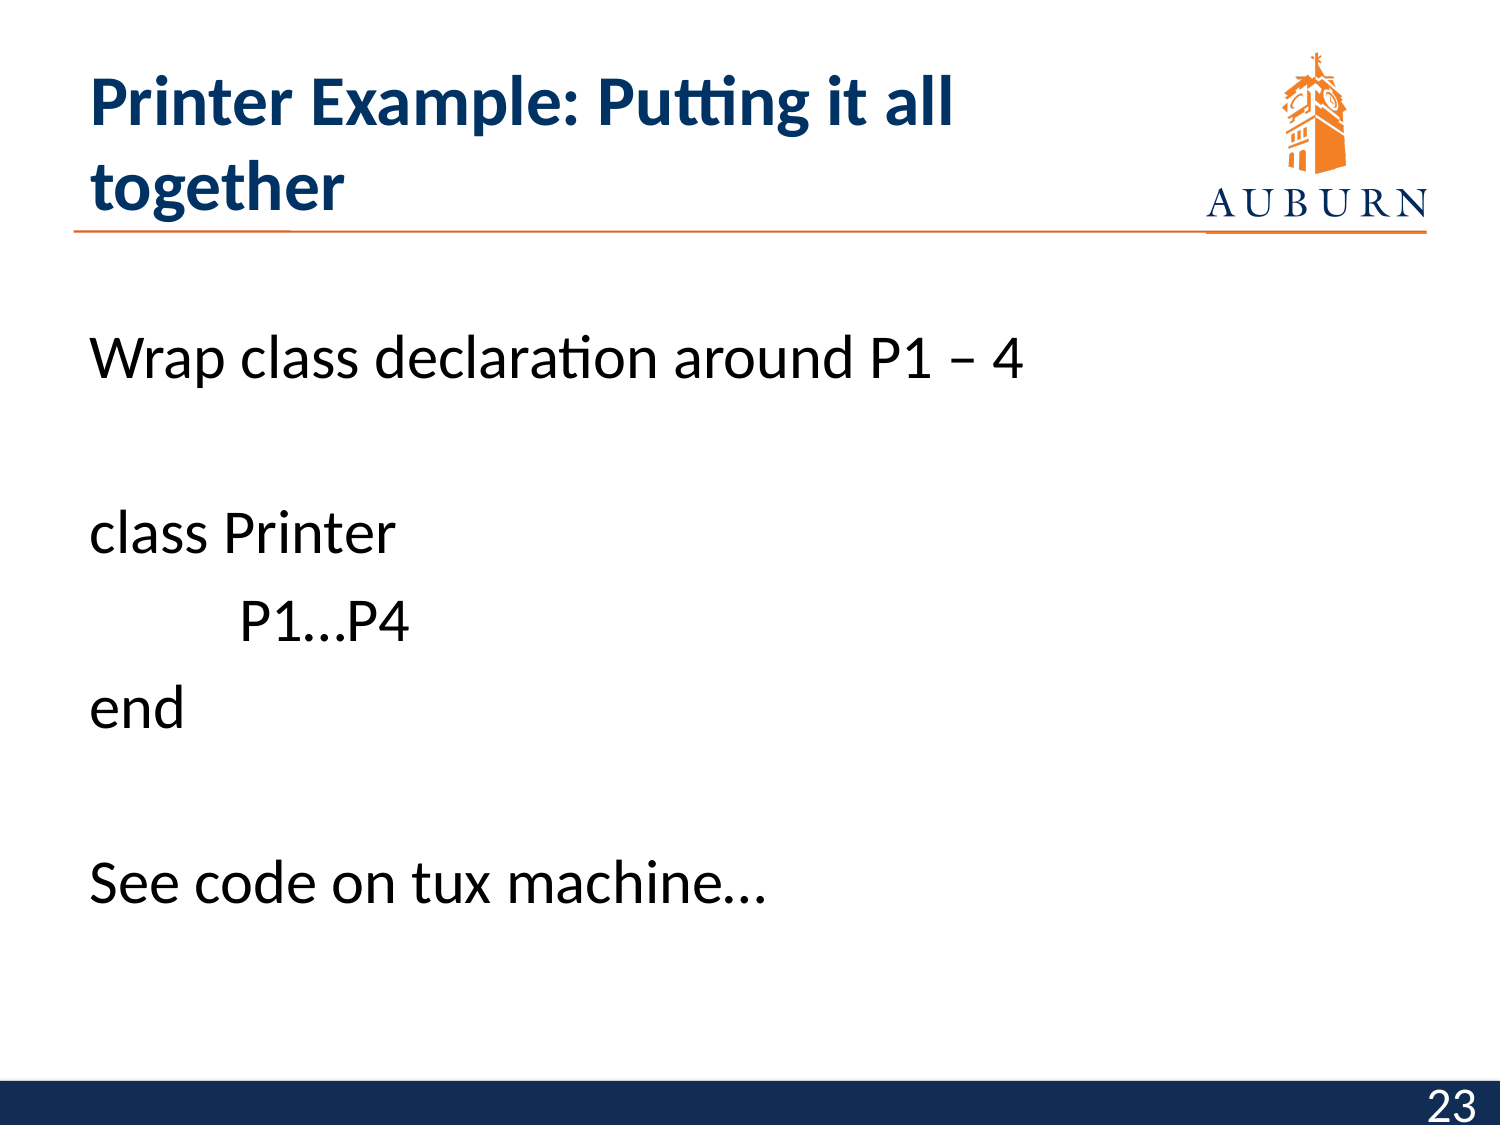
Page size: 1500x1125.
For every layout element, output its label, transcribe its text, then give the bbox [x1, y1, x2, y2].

list Wrap class declaration around P1 – 4 class Printer P1…P4 end See code on tux machine… [75, 309, 1425, 1052]
slide_number 23 [1154, 1080, 1492, 1125]
title Printer Example: Putting it all together [75, 45, 1031, 233]
